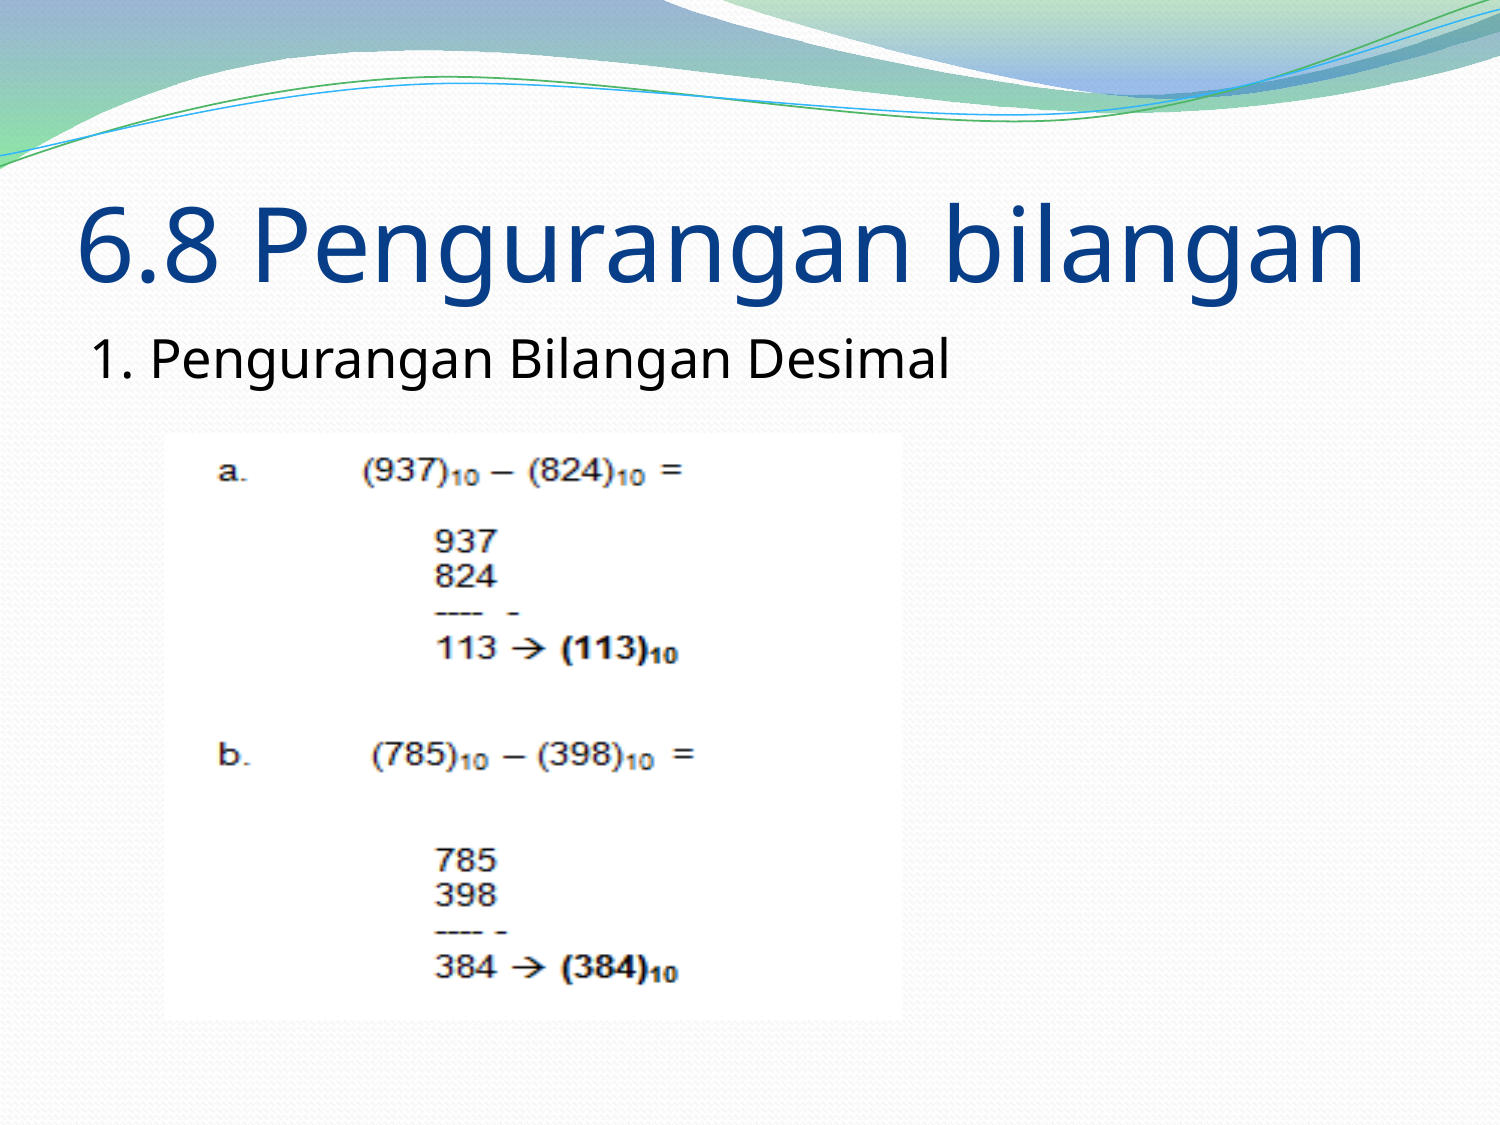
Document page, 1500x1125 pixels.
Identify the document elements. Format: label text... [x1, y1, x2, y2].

picture [163, 433, 902, 1020]
list 1. Pengurangan Bilangan Desimal [75, 317, 1425, 1038]
title 6.8 Pengurangan bilangan [75, 115, 1425, 303]
